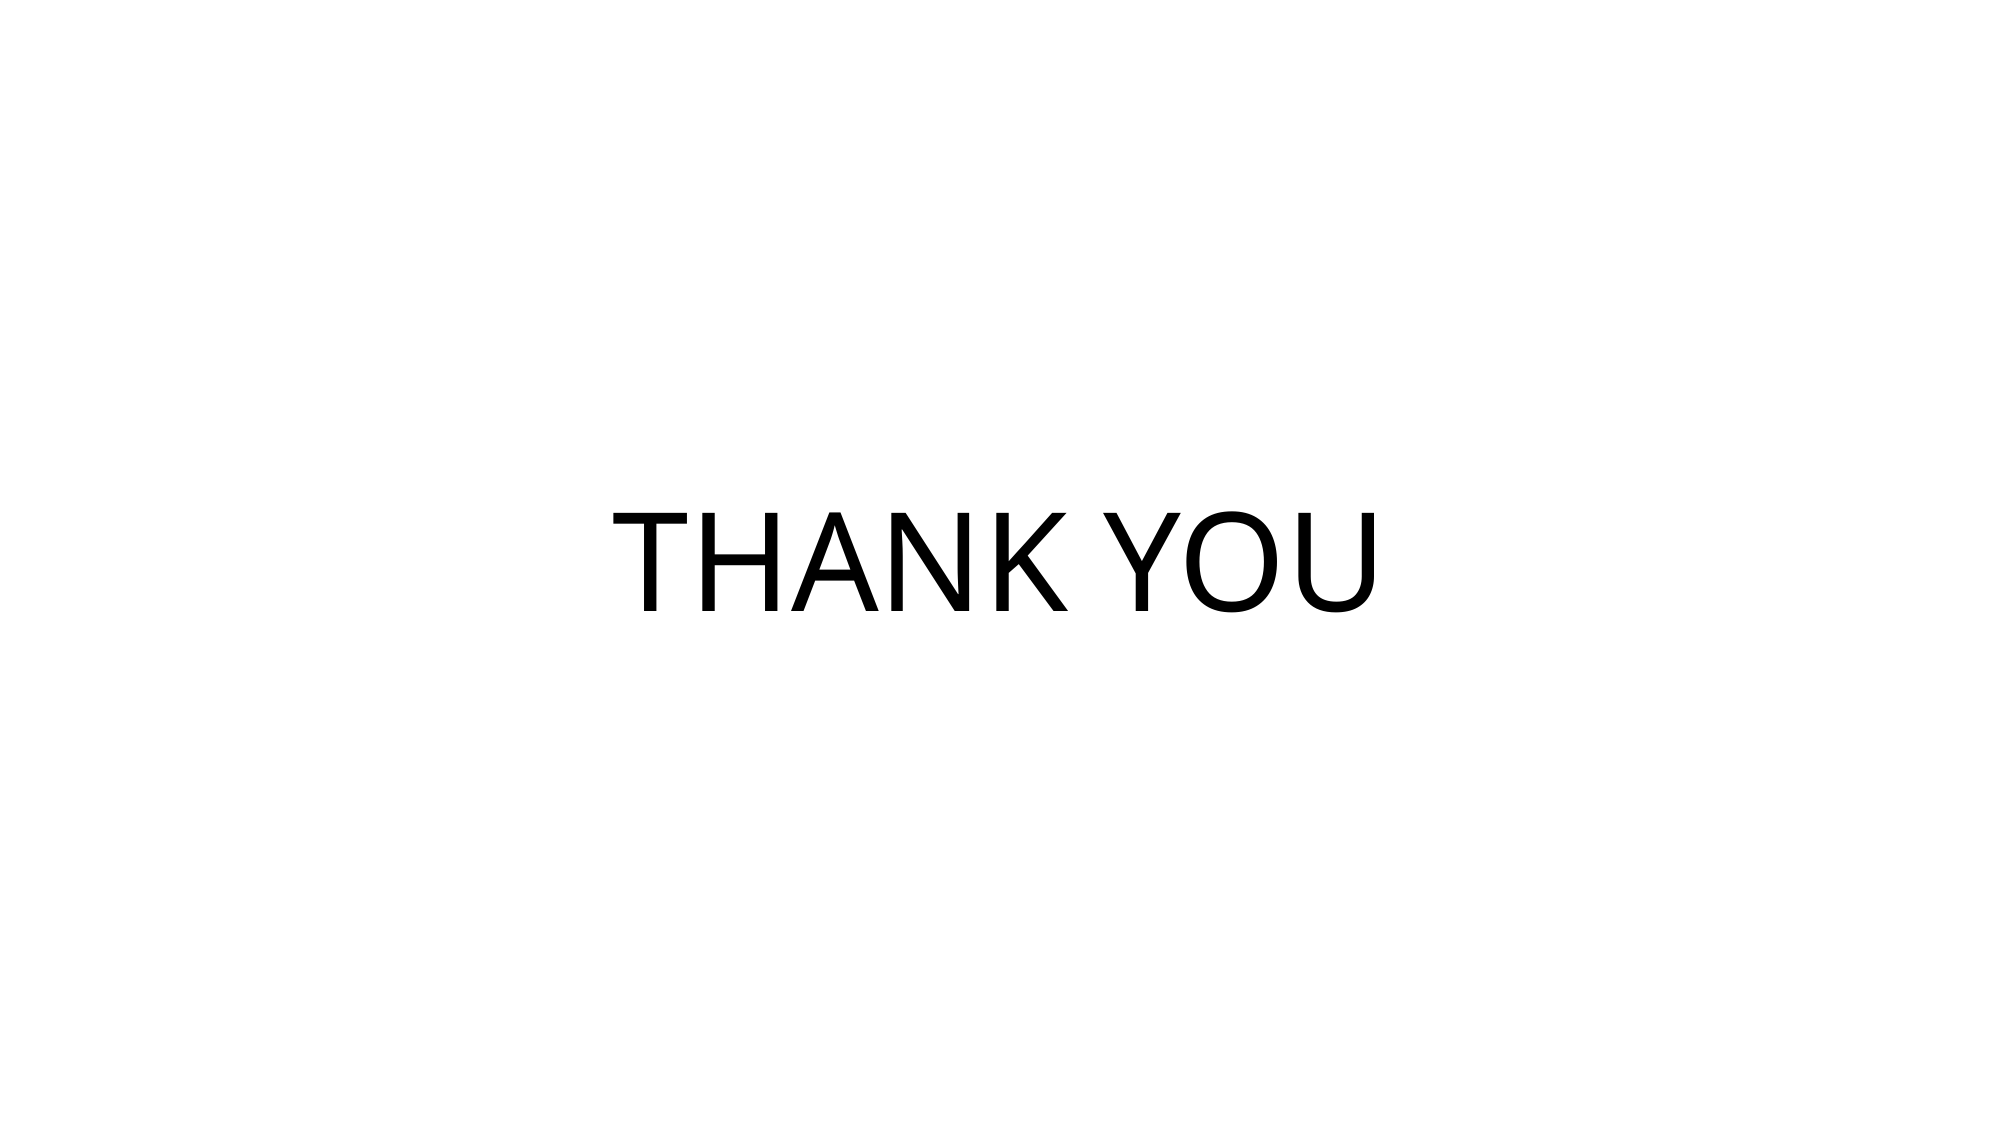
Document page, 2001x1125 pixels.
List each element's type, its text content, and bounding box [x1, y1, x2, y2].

list THANK YOU [137, 299, 1863, 1014]
